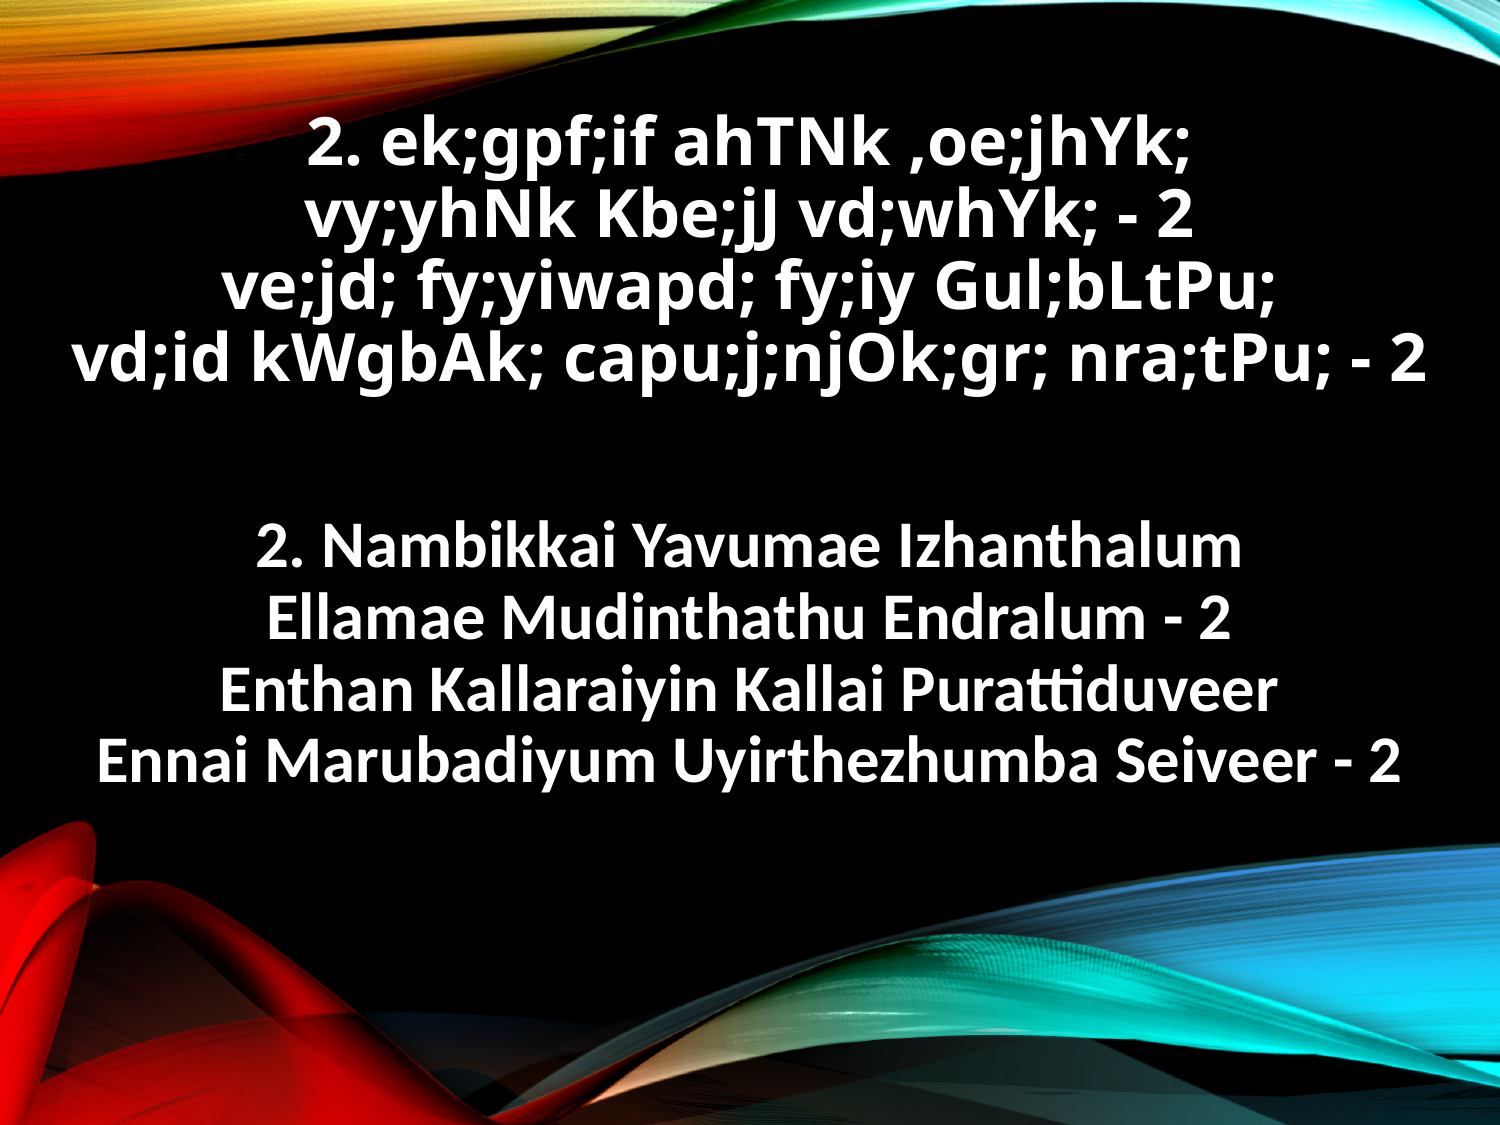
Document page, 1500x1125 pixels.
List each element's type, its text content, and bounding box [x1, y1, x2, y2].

subtitle 2. ek;gpf;if ahTNk ,oe;jhYk; vy;yhNk Kbe;jJ vd;whYk; - 2 ve;jd; fy;yiwapd; fy;iy Gul;bLtPu; vd;id kWgbAk; capu;j;njOk;gr; nra;tPu; - 2 2. Nambikkai Yavumae Izhanthalum Ellamae Mudinthathu Endralum - 2 Enthan Kallaraiyin Kallai Purattiduveer Ennai Marubadiyum Uyirthezhumba Seiveer - 2 [0, 0, 1500, 1125]
